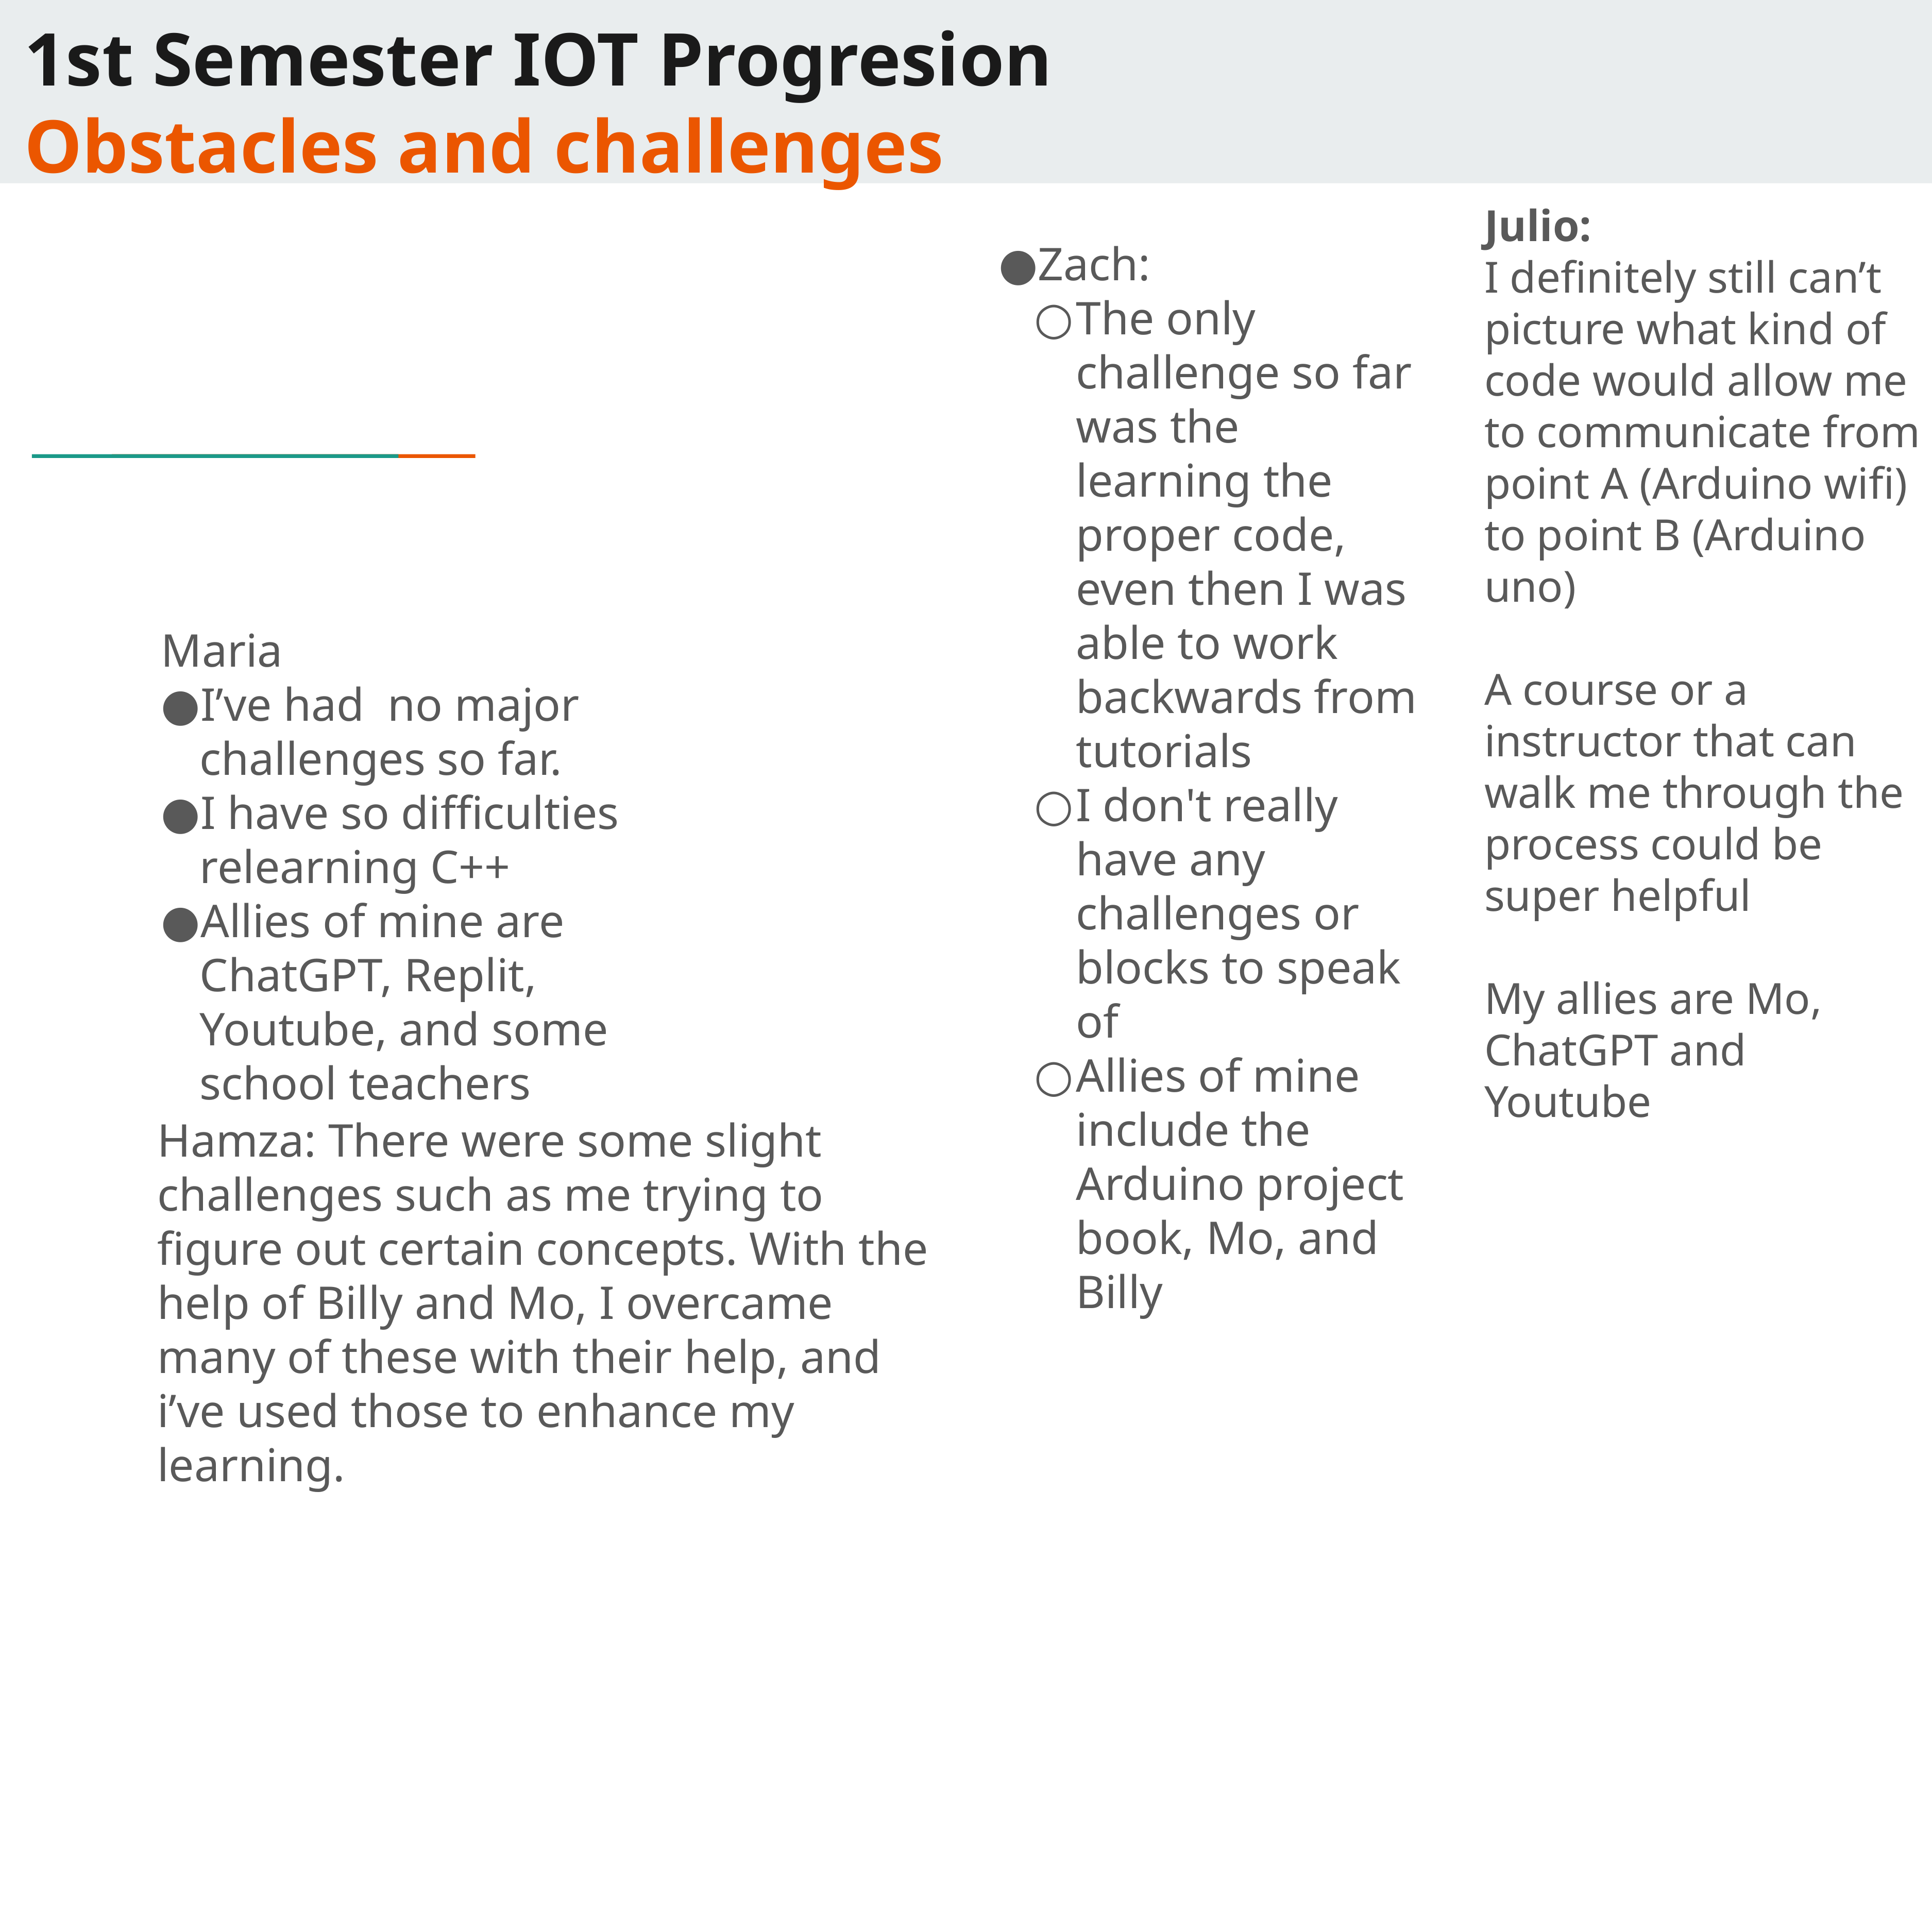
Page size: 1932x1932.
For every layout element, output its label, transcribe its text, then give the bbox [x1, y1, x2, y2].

text_box Hamza: There were some slight challenges such as me trying to figure out certain concepts. With the help of Billy and Mo, I overcame many of these with their help, and i’ve used those to enhance my learning. [149, 1104, 944, 1498]
text_box Julio: I definitely still can’t picture what kind of code would allow me to communicate from point A (Arduino wifi) to point B (Arduino uno) A course or a instructor that can walk me through the process could be super helpful My allies are Mo, ChatGPT and Youtube [1477, 191, 1932, 1327]
text_box Maria I’ve had no major challenges so far. I have so difficulties relearning C++ Allies of mine are ChatGPT, Replit, Youtube, and some school teachers [153, 614, 730, 1104]
text_box Zach: The only challenge so far was the learning the proper code, even then I was able to work backwards from tutorials I don't really have any challenges or blocks to speak of Allies of mine include the Arduino project book, Mo, and Billy [974, 211, 1447, 1342]
title 1st Semester IOT Progresion Obstacles and challenges [0, 0, 1625, 190]
